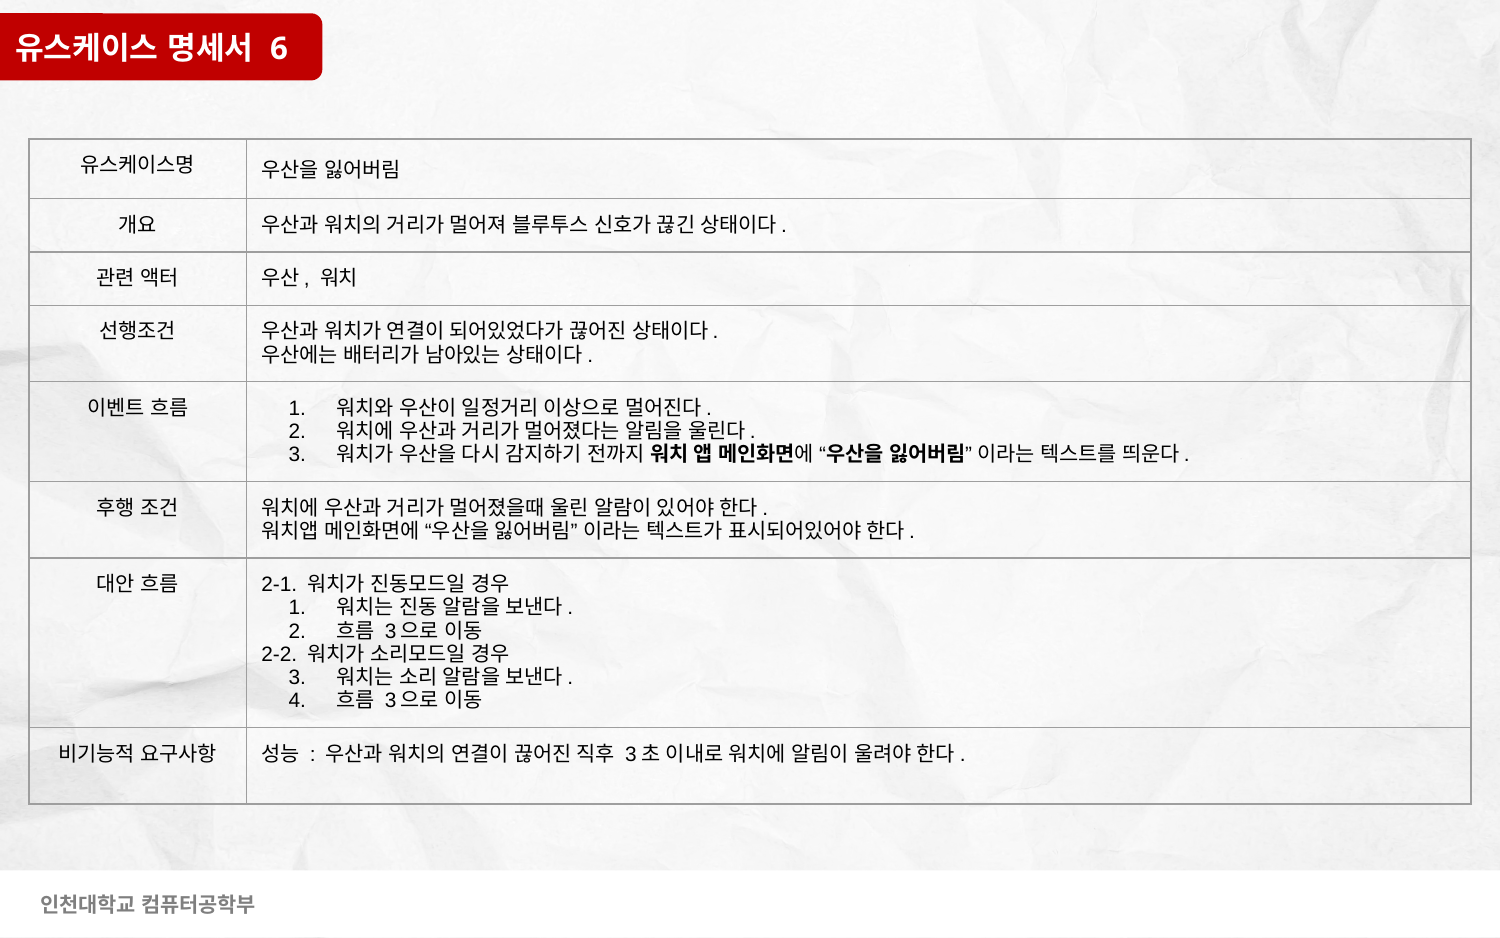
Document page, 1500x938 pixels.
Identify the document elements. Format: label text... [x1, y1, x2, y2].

text_box 유스케이스 명세서 6 [0, 13, 335, 54]
table_cell 후행 조건 [30, 482, 246, 557]
table_cell 우산과 워치가 연결이 되어있었다가 끊어진 상태이다. 우산에는 배터리가 남아있는 상태이다. [247, 306, 1470, 381]
table_cell 관련 액터 [30, 253, 246, 305]
table_cell 우산과 워치의 거리가 멀어져 블루투스 신호가 끊긴 상태이다. [247, 199, 1470, 251]
table_header 유스케이스명 [30, 140, 246, 198]
table_cell 비기능적 요구사항 [30, 728, 246, 803]
text_box [0, 870, 1500, 938]
table_cell 개요 [30, 199, 246, 251]
table_cell 대안 흐름 [30, 559, 246, 727]
table_cell 워치에 우산과 거리가 멀어졌을때 울린 알람이 있어야 한다. 워치앱 메인화면에 “우산을 잃어버림” 이라는 텍스트가 표시되어있어야 한다. [247, 482, 1470, 557]
table_cell 워치와 우산이 일정거리 이상으로 멀어진다. 워치에 우산과 거리가 멀어졌다는 알림을 울린다. 워치가 우산을 다시 감지하기 전까지 워치 앱 메인화면에 “우산을 잃어버림” 이라는 텍스트를 띄운다. [247, 382, 1470, 481]
table_cell 우산, 워치 [247, 253, 1470, 305]
table_header 우산을 잃어버림 [247, 140, 1470, 198]
text_box 인천대학교 컴퓨터공학부 [0, 883, 296, 925]
text_box [0, 54, 323, 81]
table_cell 2-1. 워치가 진동모드일 경우 워치는 진동 알람을 보낸다. 흐름 3으로 이동 2-2. 워치가 소리모드일 경우 워치는 소리 알람을 보낸다. 흐름 3으로 이동 [247, 559, 1470, 727]
table_cell 이벤트 흐름 [30, 382, 246, 481]
table_cell 성능 : 우산과 워치의 연결이 끊어진 직후 3초 이내로 워치에 알림이 울려야 한다. [247, 728, 1470, 803]
table_cell 선행조건 [30, 306, 246, 381]
